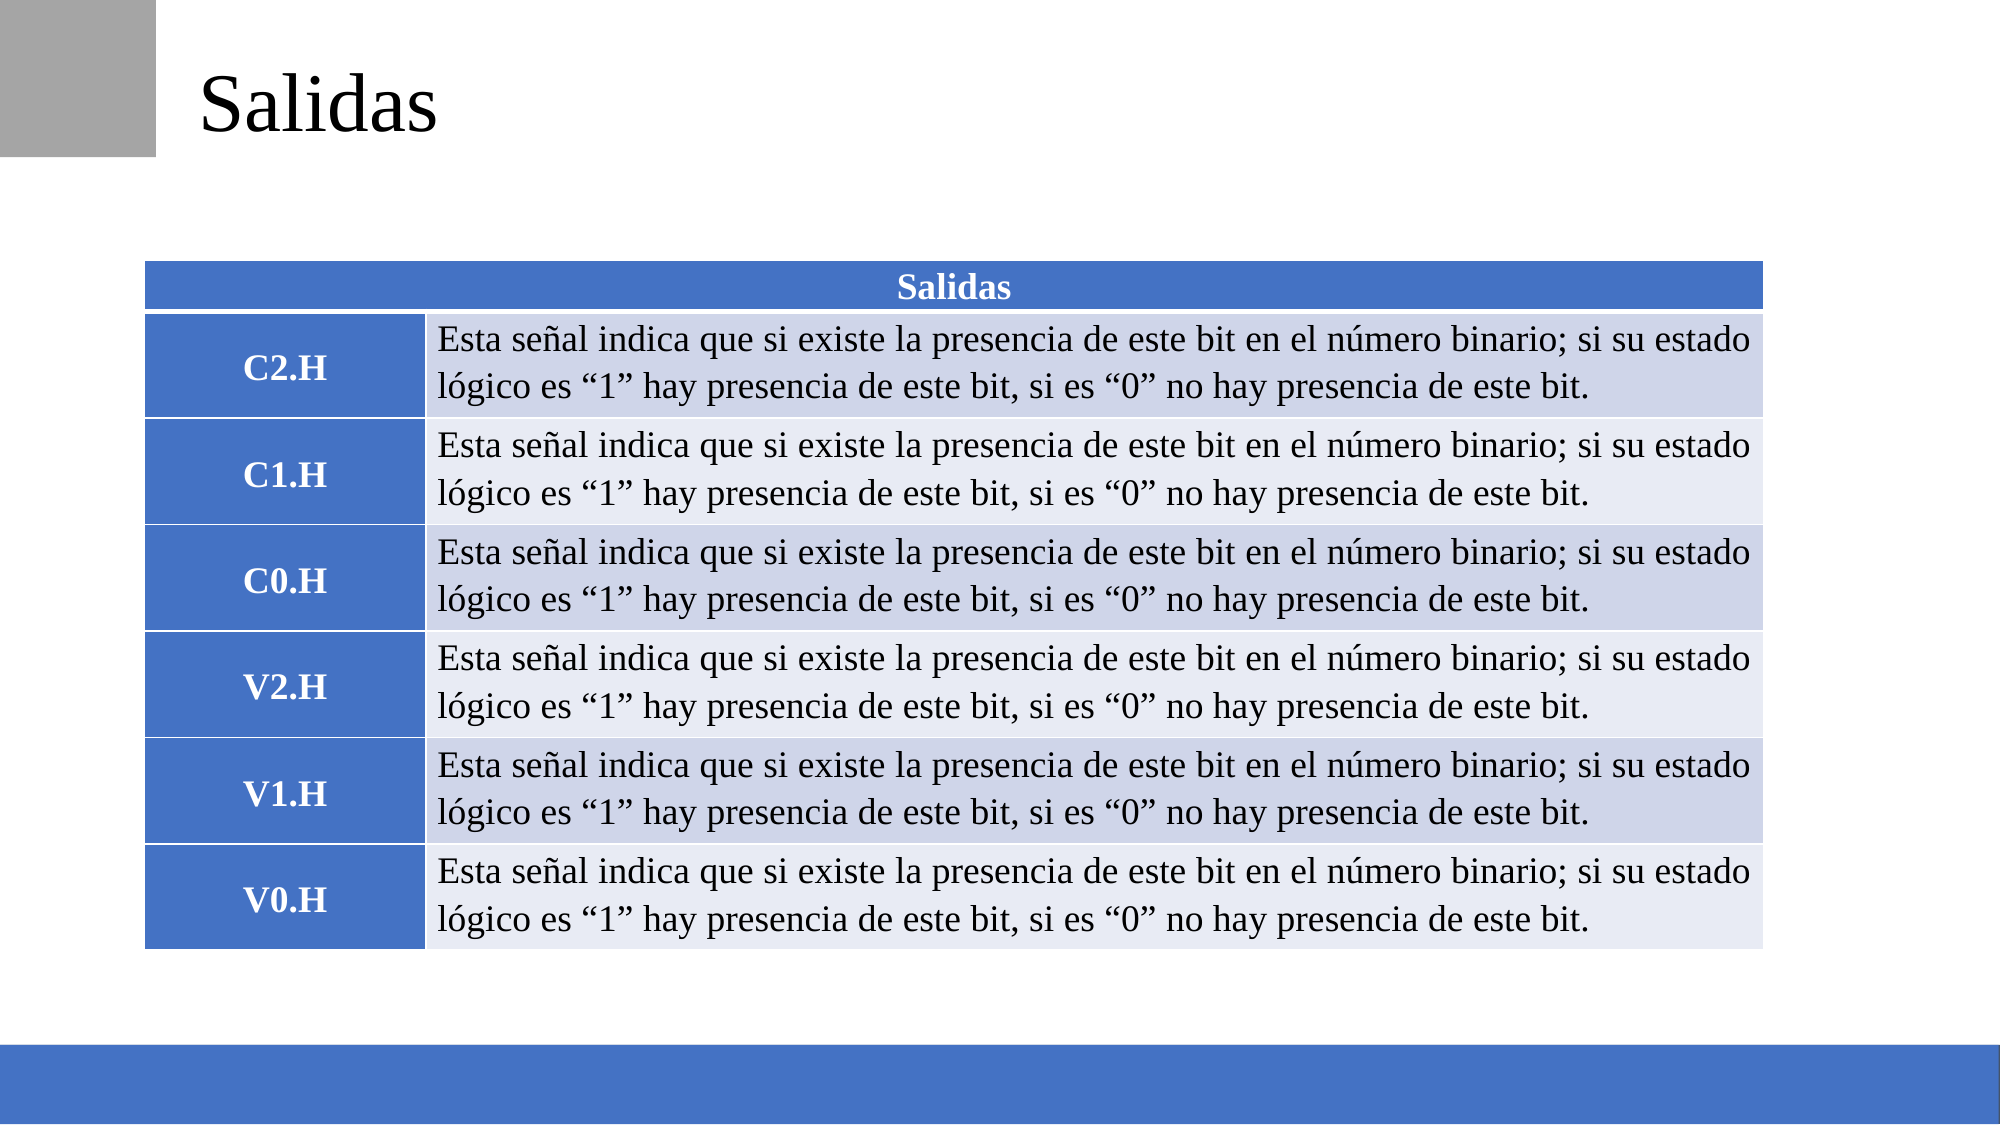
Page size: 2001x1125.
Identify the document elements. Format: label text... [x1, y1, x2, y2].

table_cell Esta señal indica que si existe la presencia de este bit en el número binario; si su estado lógico es “1” hay presencia de este bit, si es “0” no hay presencia de este bit. [427, 525, 1763, 630]
table_cell C1.H [145, 419, 425, 524]
table_cell Esta señal indica que si existe la presencia de este bit en el número binario; si su estado lógico es “1” hay presencia de este bit, si es “0” no hay presencia de este bit. [427, 314, 1763, 417]
table_cell Esta señal indica que si existe la presencia de este bit en el número binario; si su estado lógico es “1” hay presencia de este bit, si es “0” no hay presencia de este bit. [427, 738, 1763, 843]
table_cell Esta señal indica que si existe la presencia de este bit en el número binario; si su estado lógico es “1” hay presencia de este bit, si es “0” no hay presencia de este bit. [427, 419, 1763, 524]
table_cell V0.H [145, 845, 425, 949]
text_box [0, 1044, 1999, 1125]
table_cell V1.H [145, 738, 425, 843]
table_cell Esta señal indica que si existe la presencia de este bit en el número binario; si su estado lógico es “1” hay presencia de este bit, si es “0” no hay presencia de este bit. [427, 845, 1763, 949]
table_cell Esta señal indica que si existe la presencia de este bit en el número binario; si su estado lógico es “1” hay presencia de este bit, si es “0” no hay presencia de este bit. [427, 632, 1763, 737]
table_cell C0.H [145, 525, 425, 630]
text_box [0, 0, 156, 158]
table_cell V2.H [145, 632, 425, 737]
text_box Salidas [183, 41, 506, 156]
table_header Salidas [145, 261, 1763, 309]
table_cell C2.H [145, 314, 425, 417]
